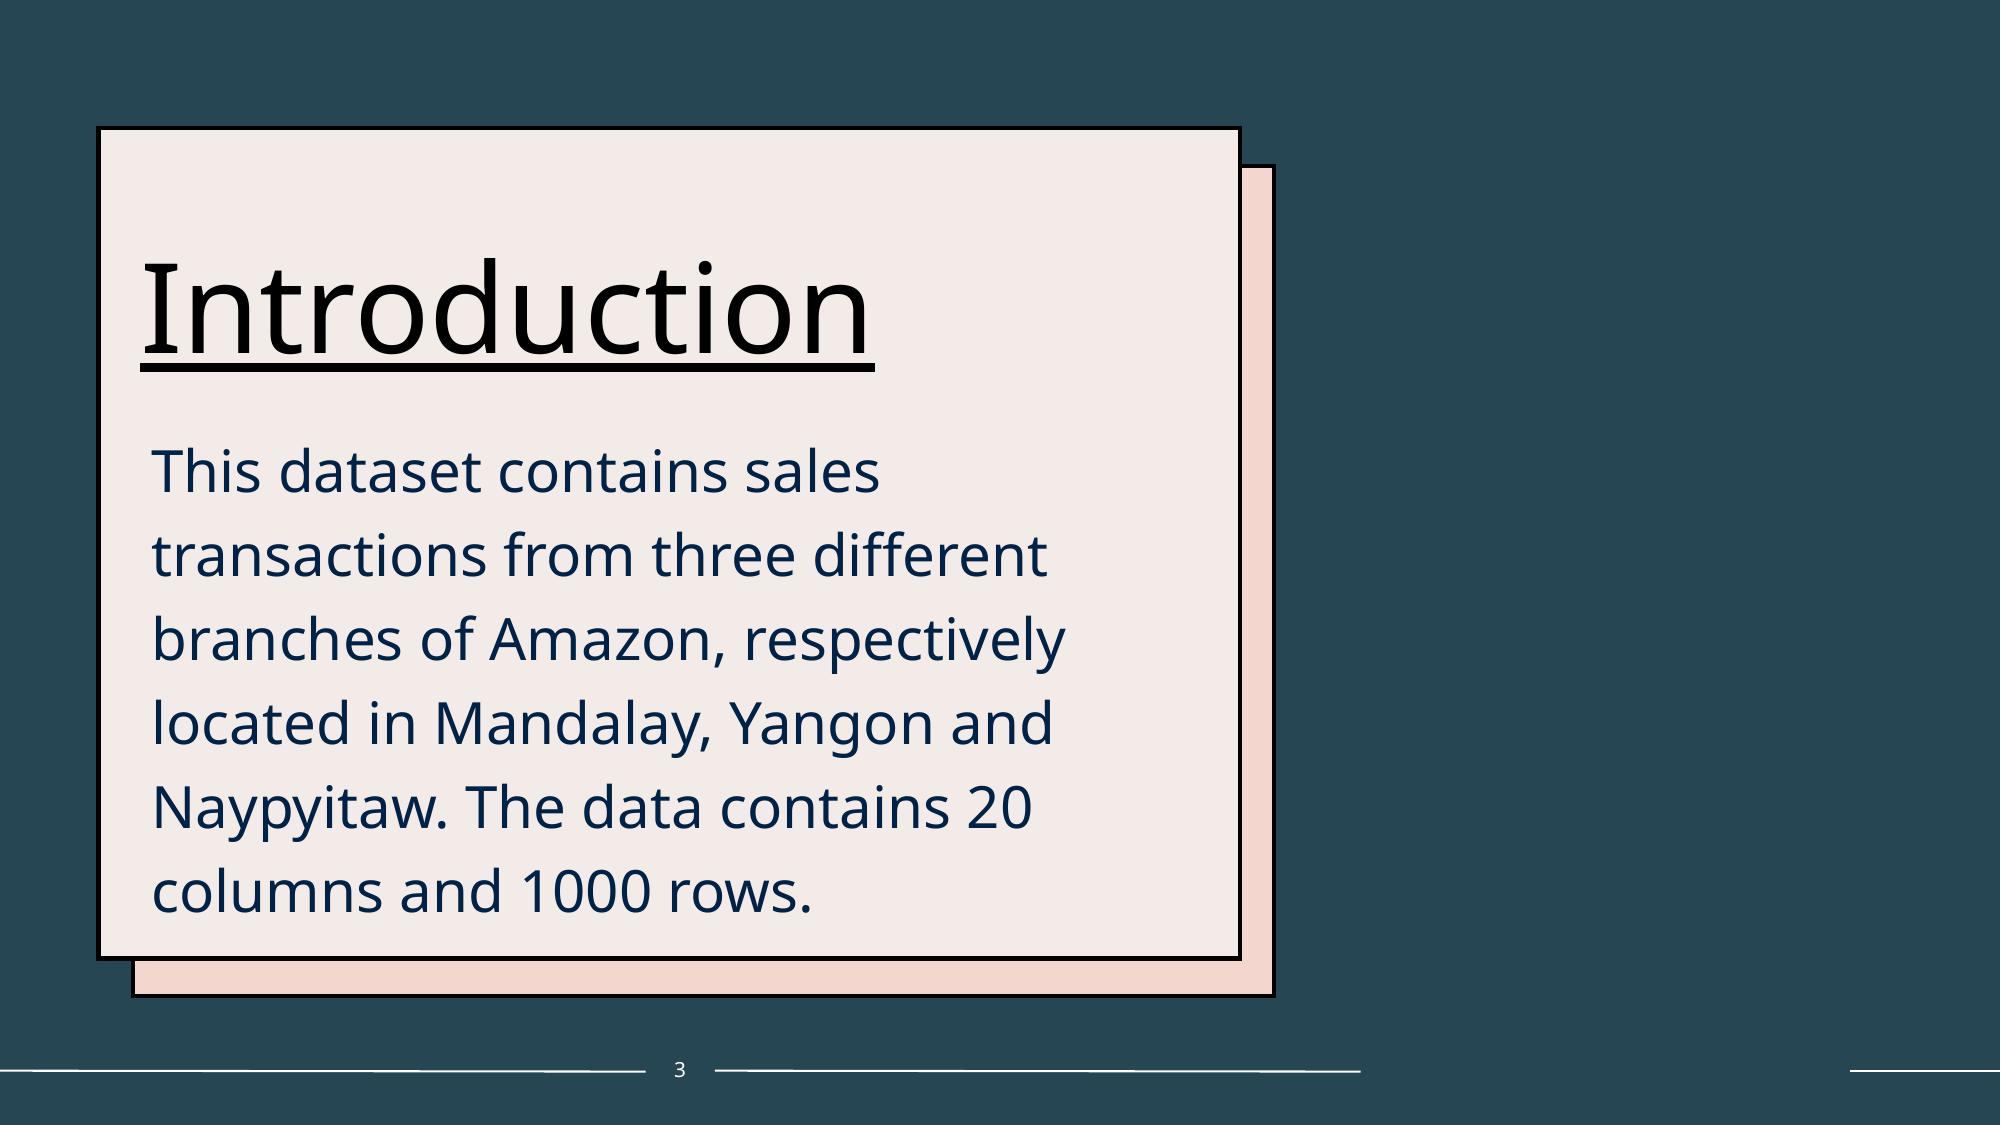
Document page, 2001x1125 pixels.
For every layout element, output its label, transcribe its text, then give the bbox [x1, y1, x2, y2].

title Introduction [125, 238, 952, 519]
list This dataset contains sales transactions from three different branches of Amazon, respectively located in Mandalay, Yangon and Naypyitaw. The data contains 20 columns and 1000 rows. [127, 412, 1207, 762]
slide_number 3 [650, 1050, 710, 1091]
